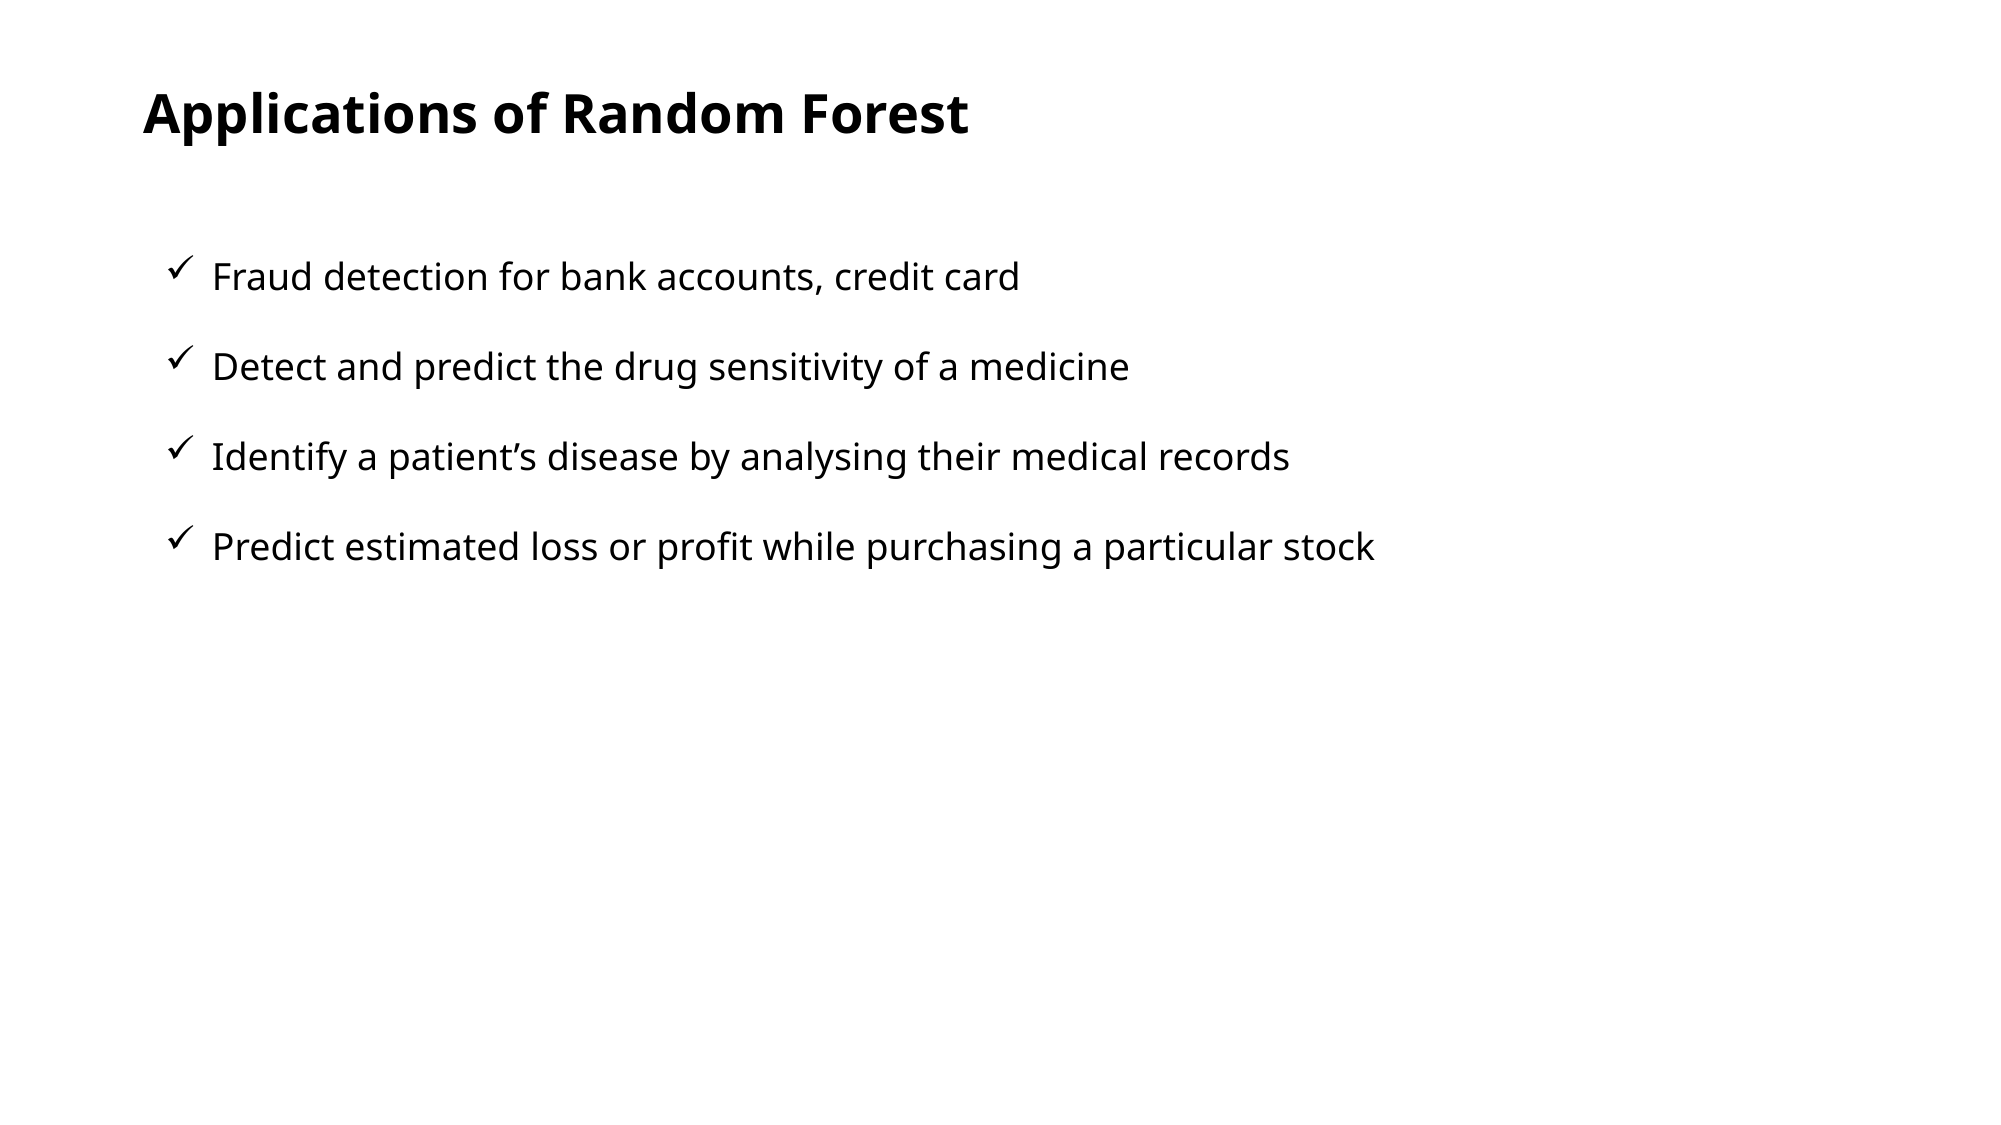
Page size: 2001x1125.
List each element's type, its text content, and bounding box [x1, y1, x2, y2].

text_box Fraud detection for bank accounts, credit card Detect and predict the drug sensitivity of a medicine Identify a patient’s disease by analysing their medical records Predict estimated loss or profit while purchasing a particular stock [150, 200, 1945, 621]
text_box Applications of Random Forest [128, 71, 986, 152]
